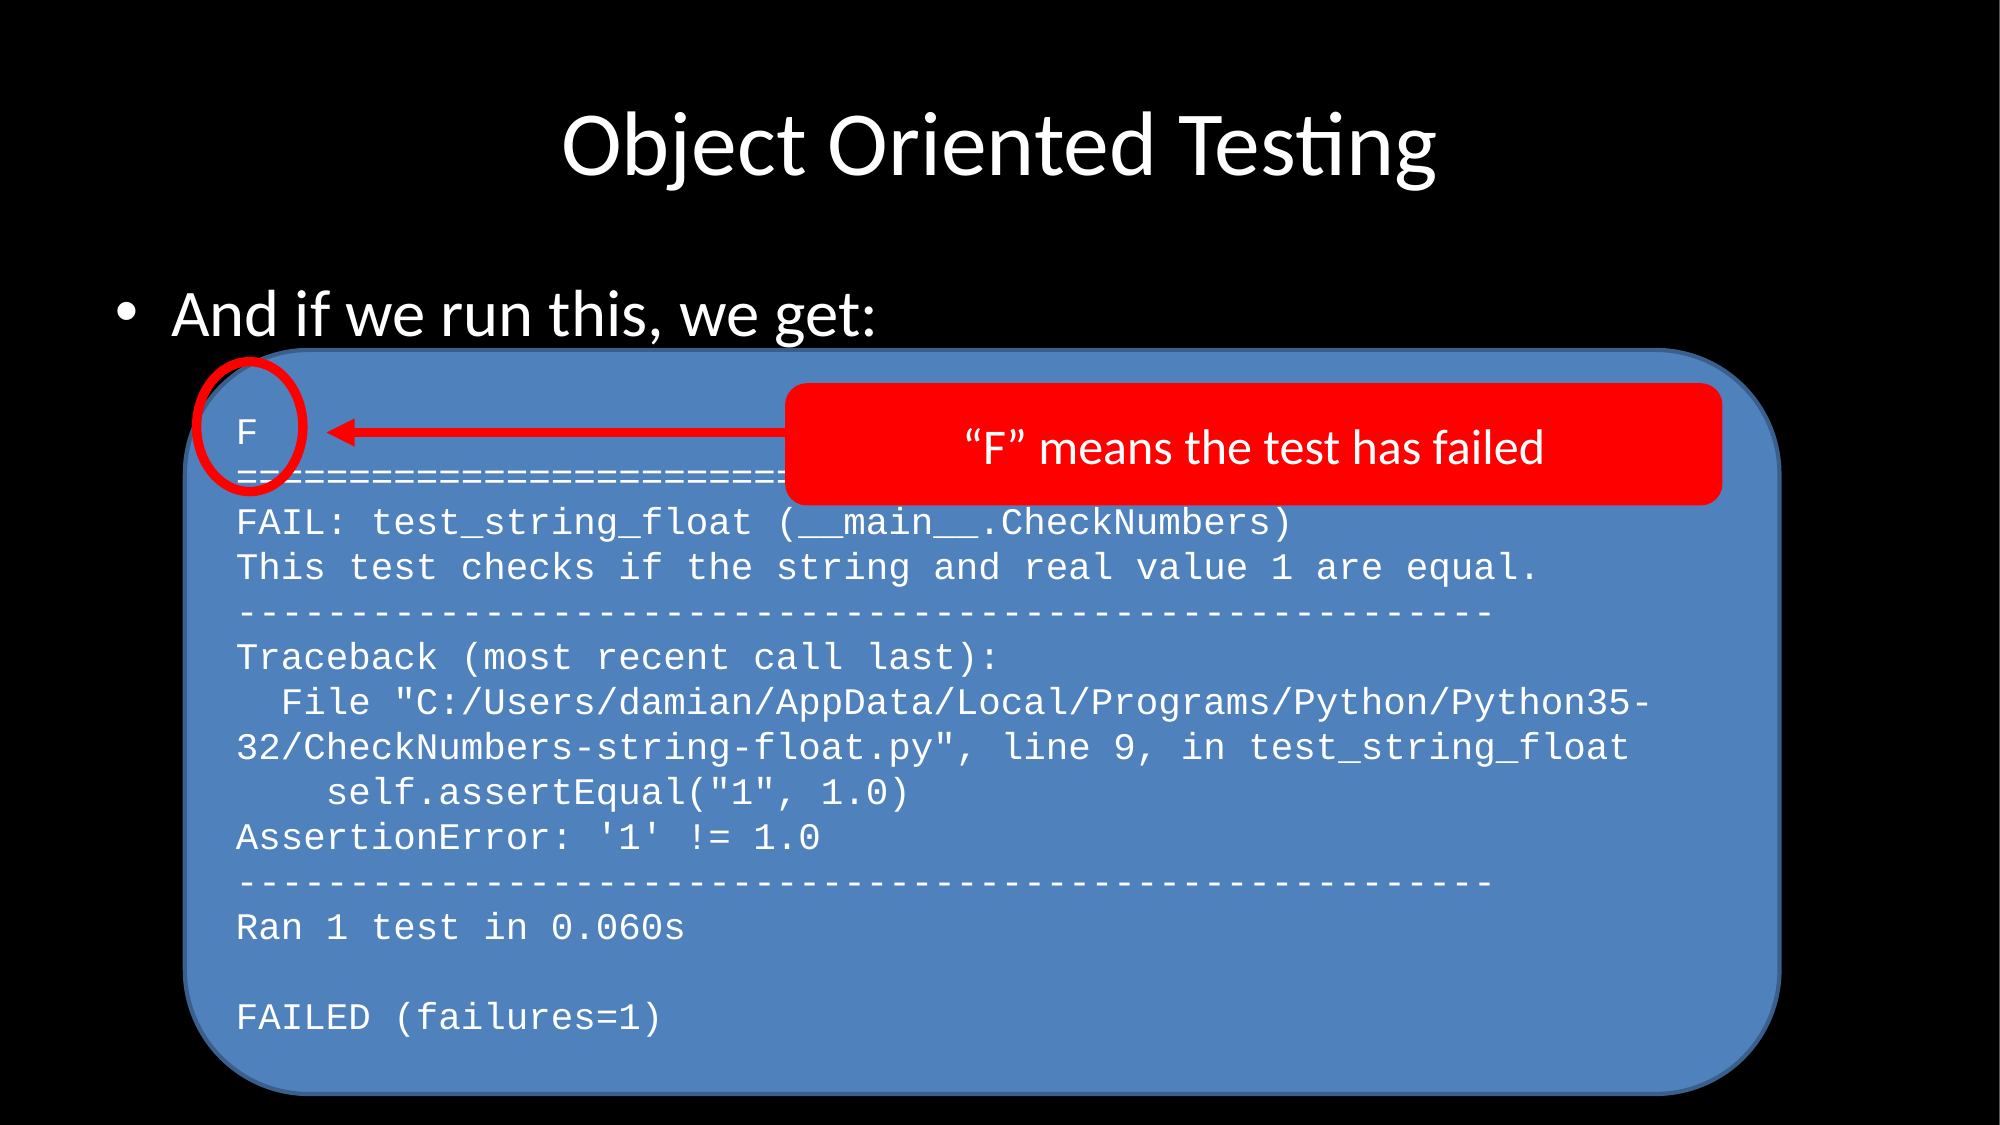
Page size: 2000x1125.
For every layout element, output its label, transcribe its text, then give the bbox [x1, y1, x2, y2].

text_box [194, 359, 305, 494]
title Object Oriented Testing [99, 45, 1900, 233]
text_box F ========================================================= FAIL: test_string_float (__main__.CheckNumbers) This test checks if the string and real value 1 are equal. -------------------------------------------------------- Traceback (most recent call last): File "C:/Users/damian/AppData/Local/Programs/Python/Python35-32/CheckNumbers-string-float.py", line 9, in test_string_float self.assertEqual("1", 1.0) AssertionError: '1' != 1.0 -------------------------------------------------------- Ran 1 test in 0.060s FAILED (failures=1) [182, 347, 1782, 1097]
list And if we run this, we get: [99, 262, 1900, 1005]
text_box “F” means the test has failed [785, 383, 1723, 506]
